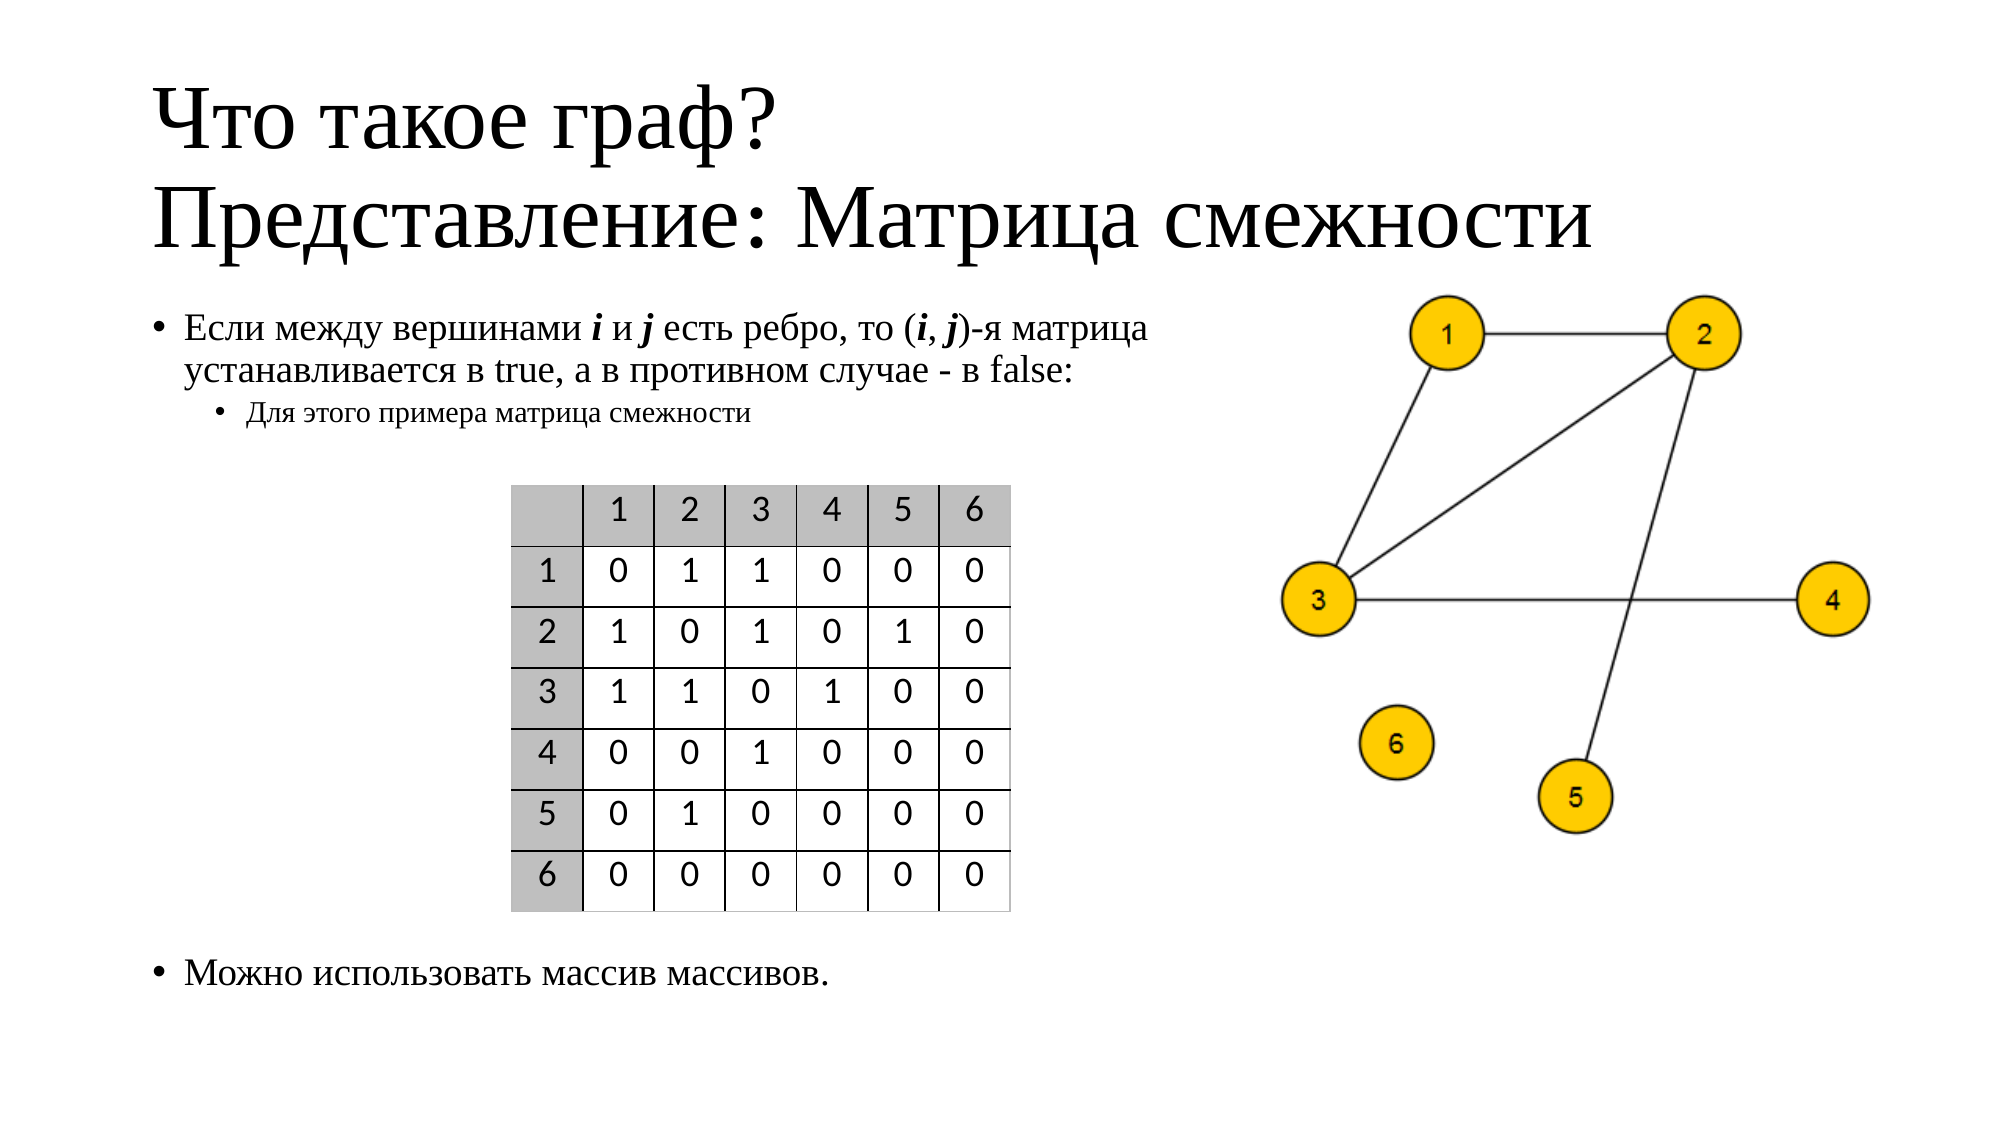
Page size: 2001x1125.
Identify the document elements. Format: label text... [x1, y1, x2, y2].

table_cell 0 [726, 791, 796, 850]
table_cell 0 [797, 852, 867, 911]
table_cell 0 [584, 547, 653, 606]
table_cell 0 [726, 669, 796, 728]
table_header 1 [584, 487, 653, 546]
table_cell 2 [513, 608, 582, 667]
table_cell 0 [797, 547, 867, 606]
table_cell 1 [797, 669, 867, 728]
table_cell 0 [869, 730, 938, 789]
table_cell 0 [869, 852, 938, 911]
table_cell 0 [940, 791, 1009, 850]
table_header 4 [797, 487, 867, 546]
table_cell 0 [726, 852, 796, 911]
table_cell 1 [584, 669, 653, 728]
table_cell 1 [726, 547, 796, 606]
table_cell 1 [584, 608, 653, 667]
table_cell 1 [513, 547, 582, 606]
table_cell 0 [869, 791, 938, 850]
table_header [513, 487, 582, 546]
title Что такое граф? Представление։ Матрица смежности [137, 59, 1863, 278]
table_cell 0 [655, 608, 724, 667]
table_cell 1 [726, 608, 796, 667]
table_cell 0 [797, 730, 867, 789]
table_cell 1 [655, 547, 724, 606]
table_header 3 [726, 487, 796, 546]
table_cell 3 [513, 669, 582, 728]
table_cell 0 [940, 852, 1009, 911]
table_cell 0 [584, 791, 653, 850]
table_cell 1 [726, 730, 796, 789]
table_cell 0 [869, 547, 938, 606]
table_cell 0 [940, 547, 1009, 606]
table_header 6 [940, 487, 1009, 546]
table_cell 0 [584, 852, 653, 911]
table_cell 0 [940, 608, 1009, 667]
table_cell 1 [655, 791, 724, 850]
table_cell 0 [797, 791, 867, 850]
table_header 2 [655, 487, 724, 546]
list Если между вершинами i и j есть ребро, то (i, j)-я матрица устанавливается в true, а в противном случае - в false: Для этого примера матрица смежности Можно использовать массив массивов. [137, 299, 1267, 1014]
table_cell 0 [940, 730, 1009, 789]
table_header 5 [869, 487, 938, 546]
picture [1266, 263, 1950, 881]
table_cell 0 [869, 669, 938, 728]
table_cell 5 [513, 791, 582, 850]
table_cell 0 [584, 730, 653, 789]
table_cell 6 [513, 852, 582, 911]
table_cell 0 [797, 608, 867, 667]
table_cell 0 [655, 852, 724, 911]
table_cell 0 [655, 730, 724, 789]
table_cell 1 [655, 669, 724, 728]
table_cell 1 [869, 608, 938, 667]
table_cell 0 [940, 669, 1009, 728]
table_cell 4 [513, 730, 582, 789]
